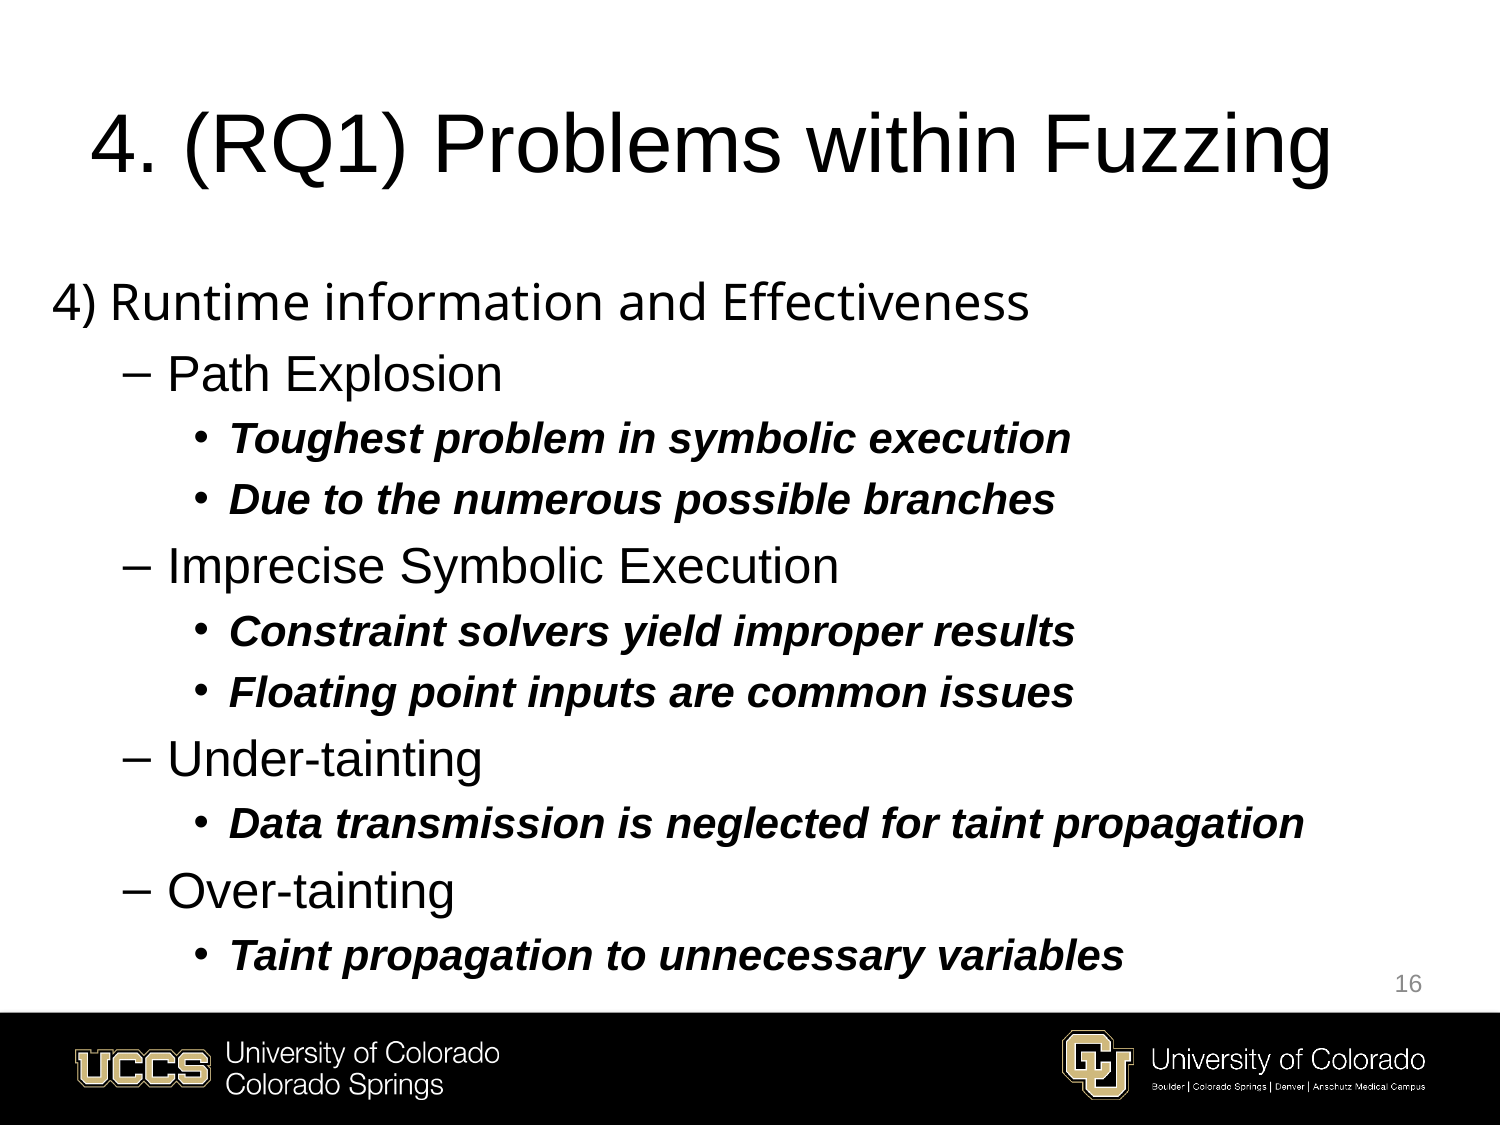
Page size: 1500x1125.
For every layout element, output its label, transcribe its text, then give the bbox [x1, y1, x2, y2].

title 4. (RQ1) Problems within Fuzzing [75, 45, 1425, 233]
slide_number 16 [1087, 952, 1438, 1013]
picture [1062, 1030, 1425, 1100]
picture [75, 1041, 499, 1100]
list 4) Runtime information and Effectiveness Path Explosion Toughest problem in symbolic execution Due to the numerous possible branches Imprecise Symbolic Execution Constraint solvers yield improper results Floating point inputs are common issues Under-tainting Data transmission is neglected for taint propagation Over-tainting Taint propagation to unnecessary variables [37, 262, 1488, 988]
